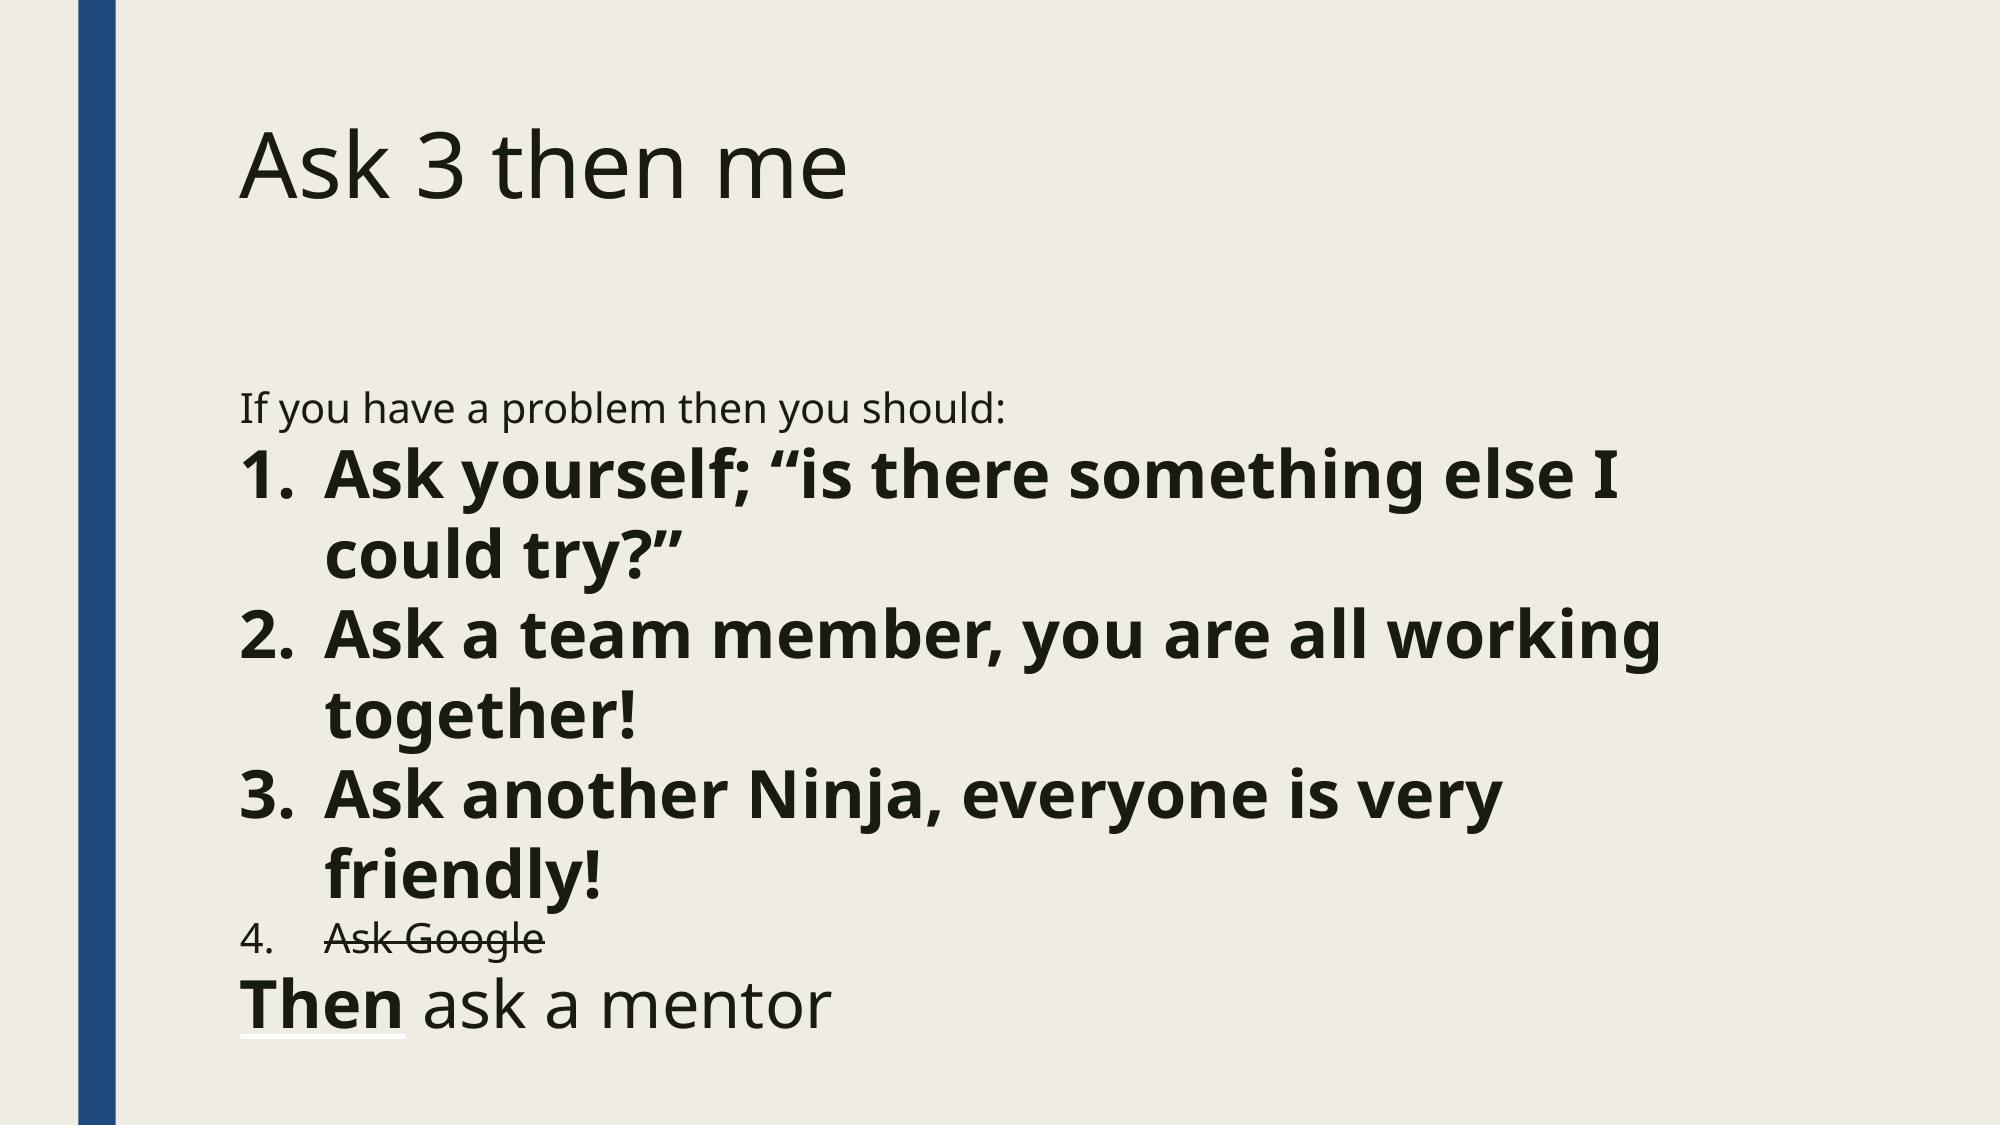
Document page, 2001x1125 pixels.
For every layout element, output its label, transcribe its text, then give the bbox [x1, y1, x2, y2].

text_box Ask 3 then me [224, 112, 1800, 357]
text_box If you have a problem then you should: Ask yourself; “is there something else I could try?” Ask a team member, you are all working together! Ask another Ninja, everyone is very friendly! Ask Google Then ask a mentor [224, 374, 1800, 963]
